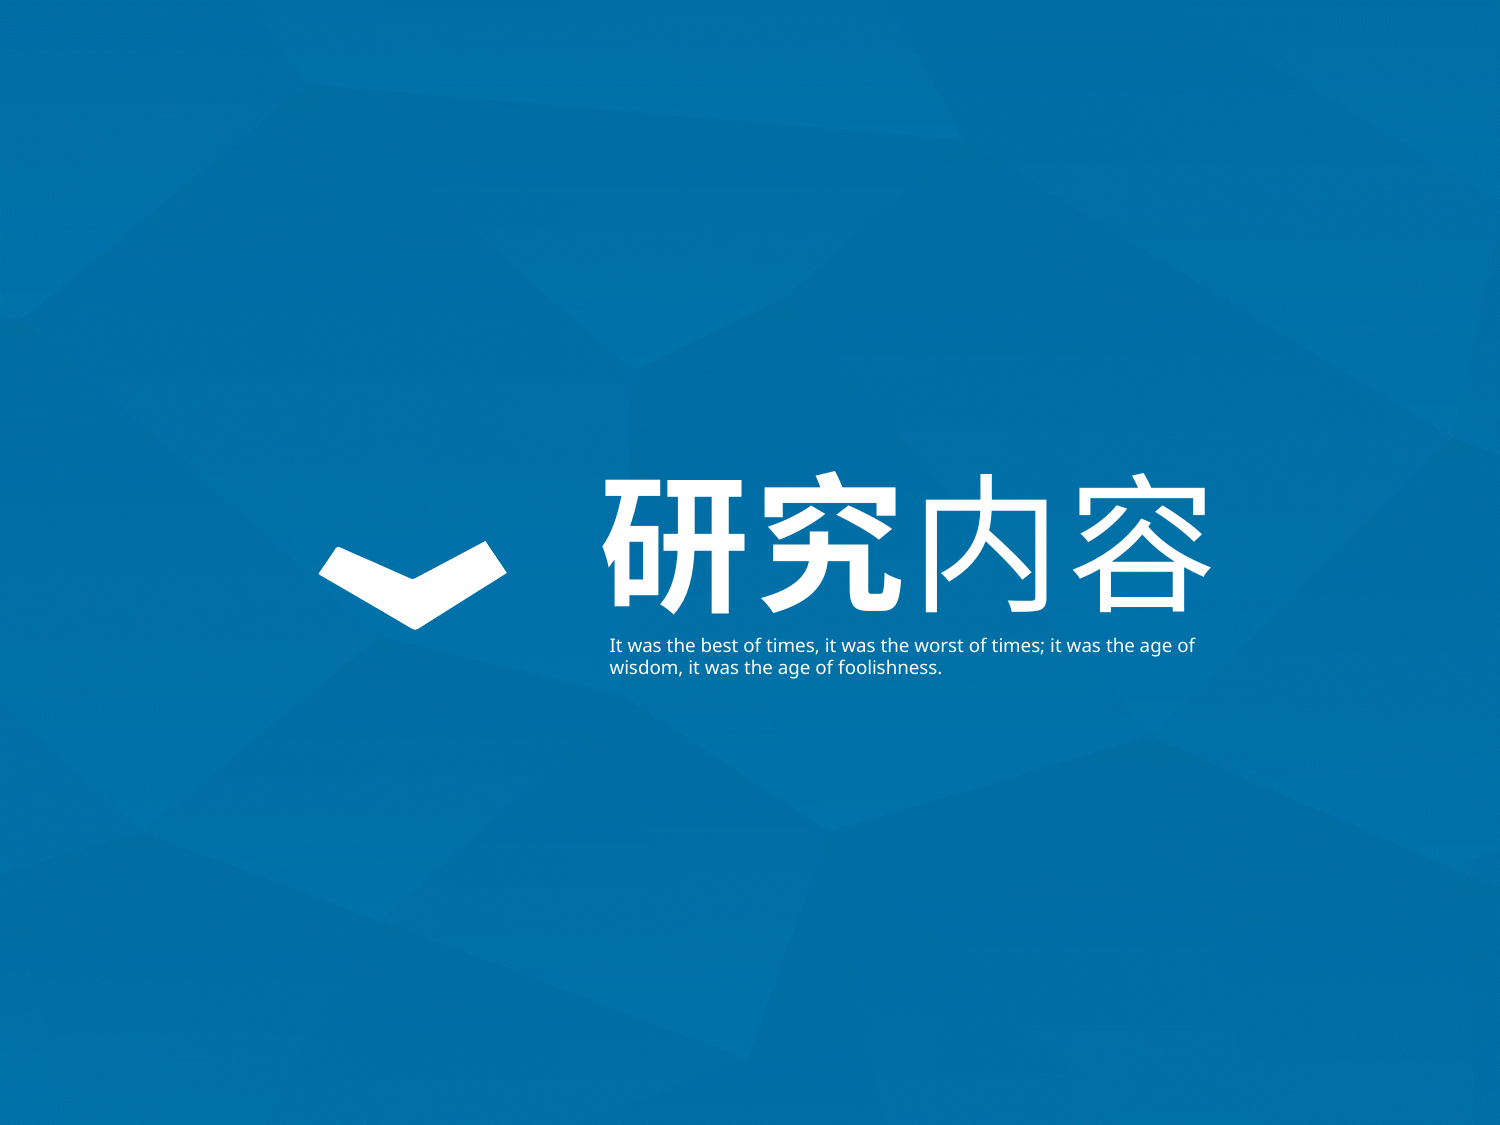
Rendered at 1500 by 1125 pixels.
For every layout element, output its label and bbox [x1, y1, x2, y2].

text_box [318, 442, 1245, 687]
